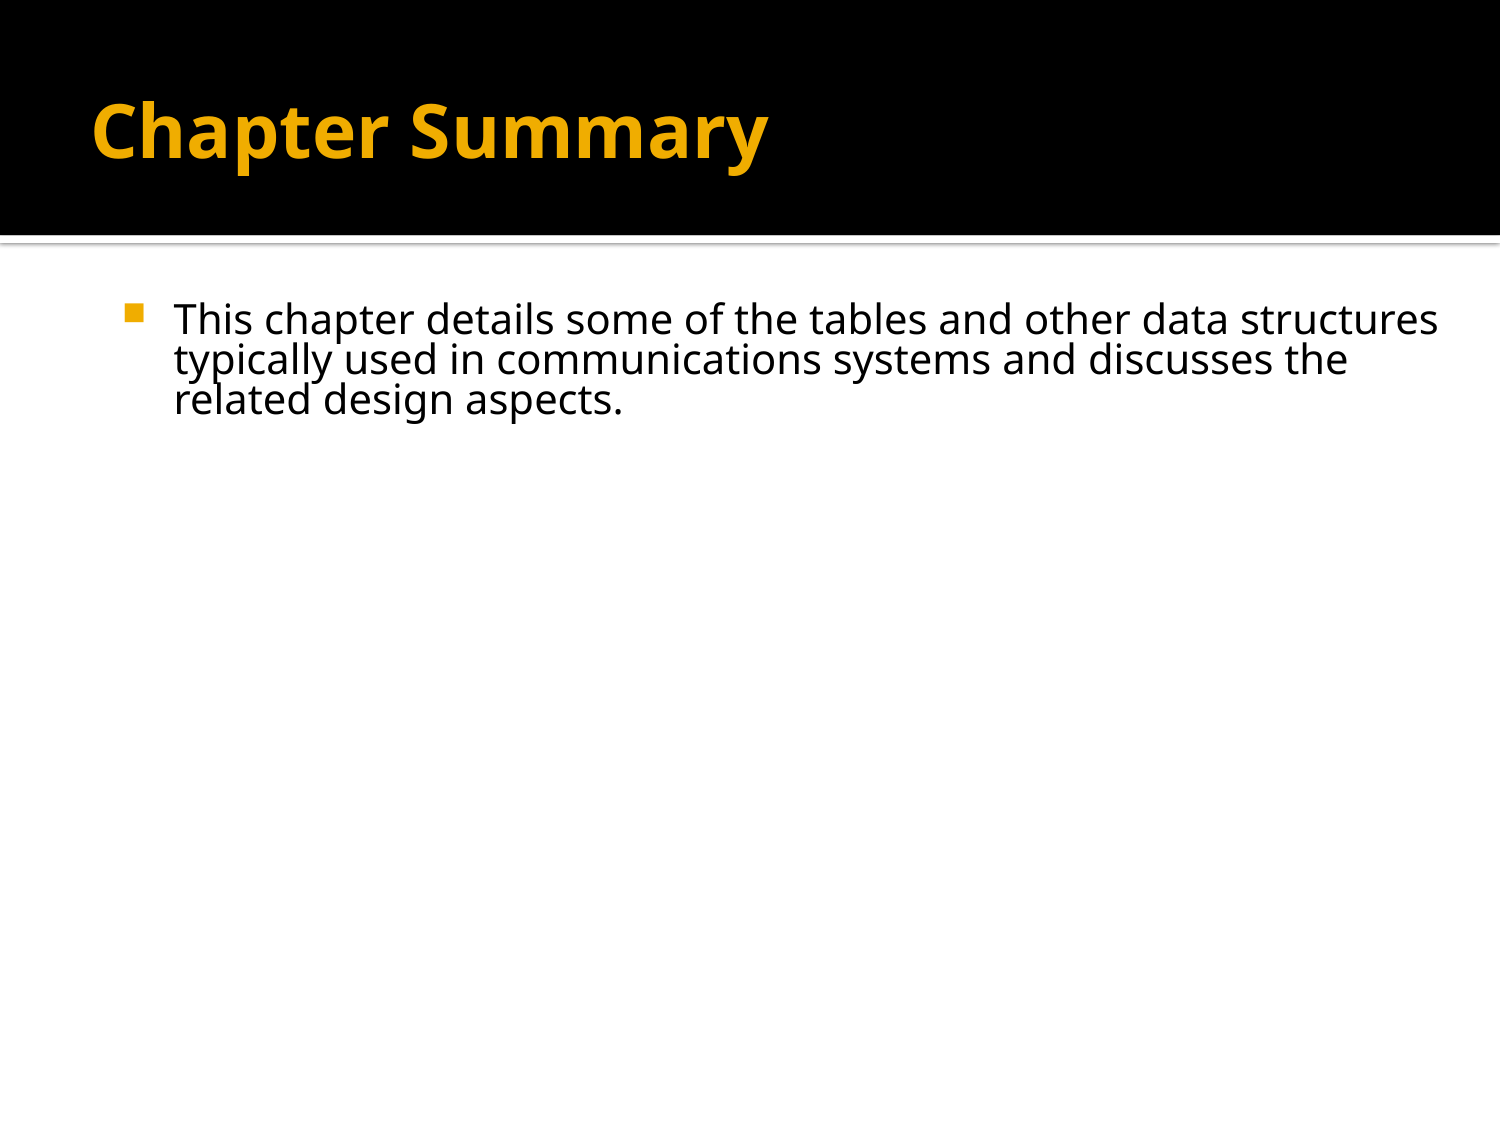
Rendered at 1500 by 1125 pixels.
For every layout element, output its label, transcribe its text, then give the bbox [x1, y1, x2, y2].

list This chapter details some of the tables and other data structures typically used in communications systems and discusses the related design aspects. [92, 287, 1500, 1051]
title Chapter Summary [75, 25, 1425, 231]
